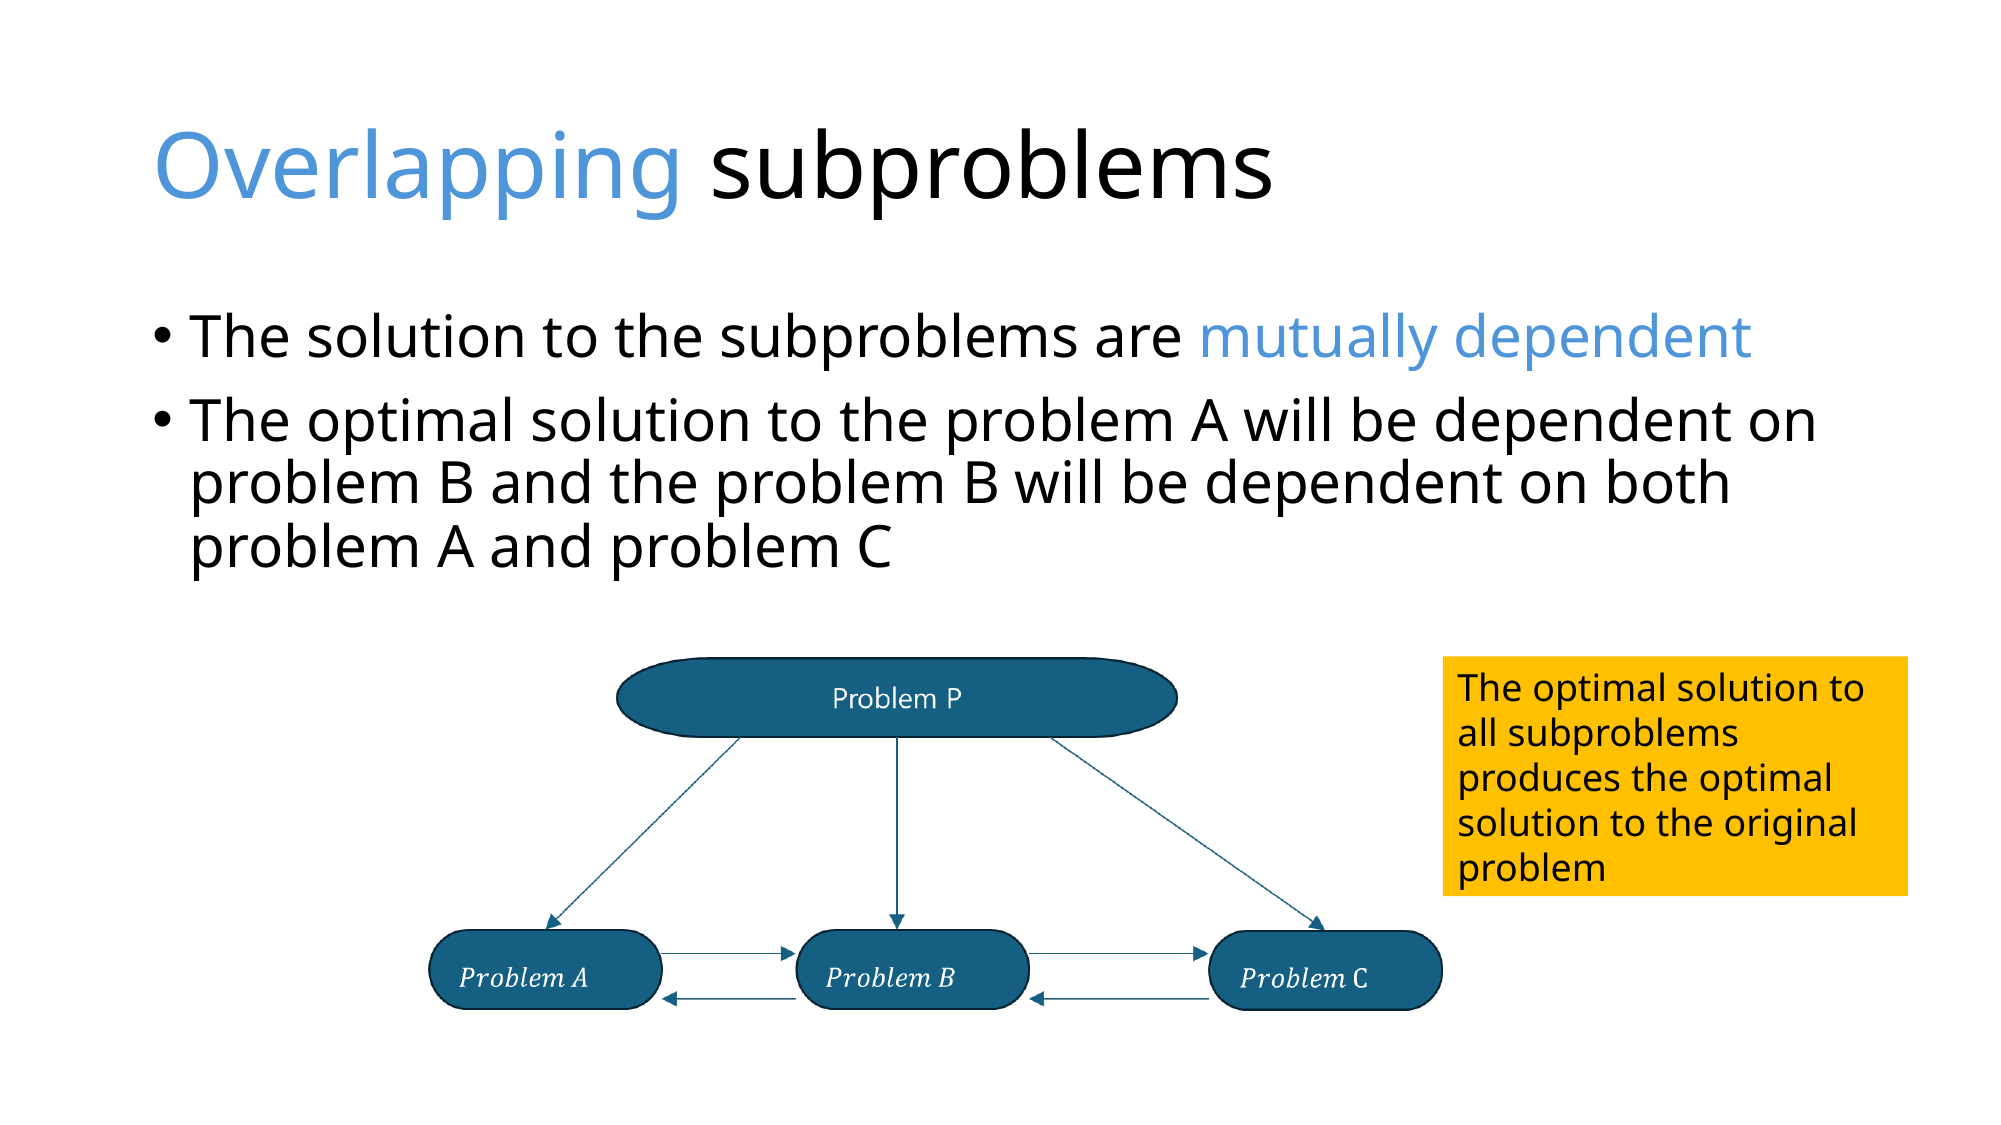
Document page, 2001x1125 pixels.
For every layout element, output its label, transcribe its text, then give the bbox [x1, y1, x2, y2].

picture [428, 656, 1444, 1014]
list The solution to the subproblems are mutually dependent The optimal solution to the problem A will be dependent on problem B and the problem B will be dependent on both problem A and problem C [137, 299, 1863, 1014]
picture [431, 932, 660, 1007]
text_box The optimal solution to all subproblems produces the optimal solution to the original problem [1444, 656, 1908, 897]
title Overlapping subproblems [137, 59, 1863, 278]
picture [619, 660, 1175, 735]
picture [1211, 933, 1440, 1008]
